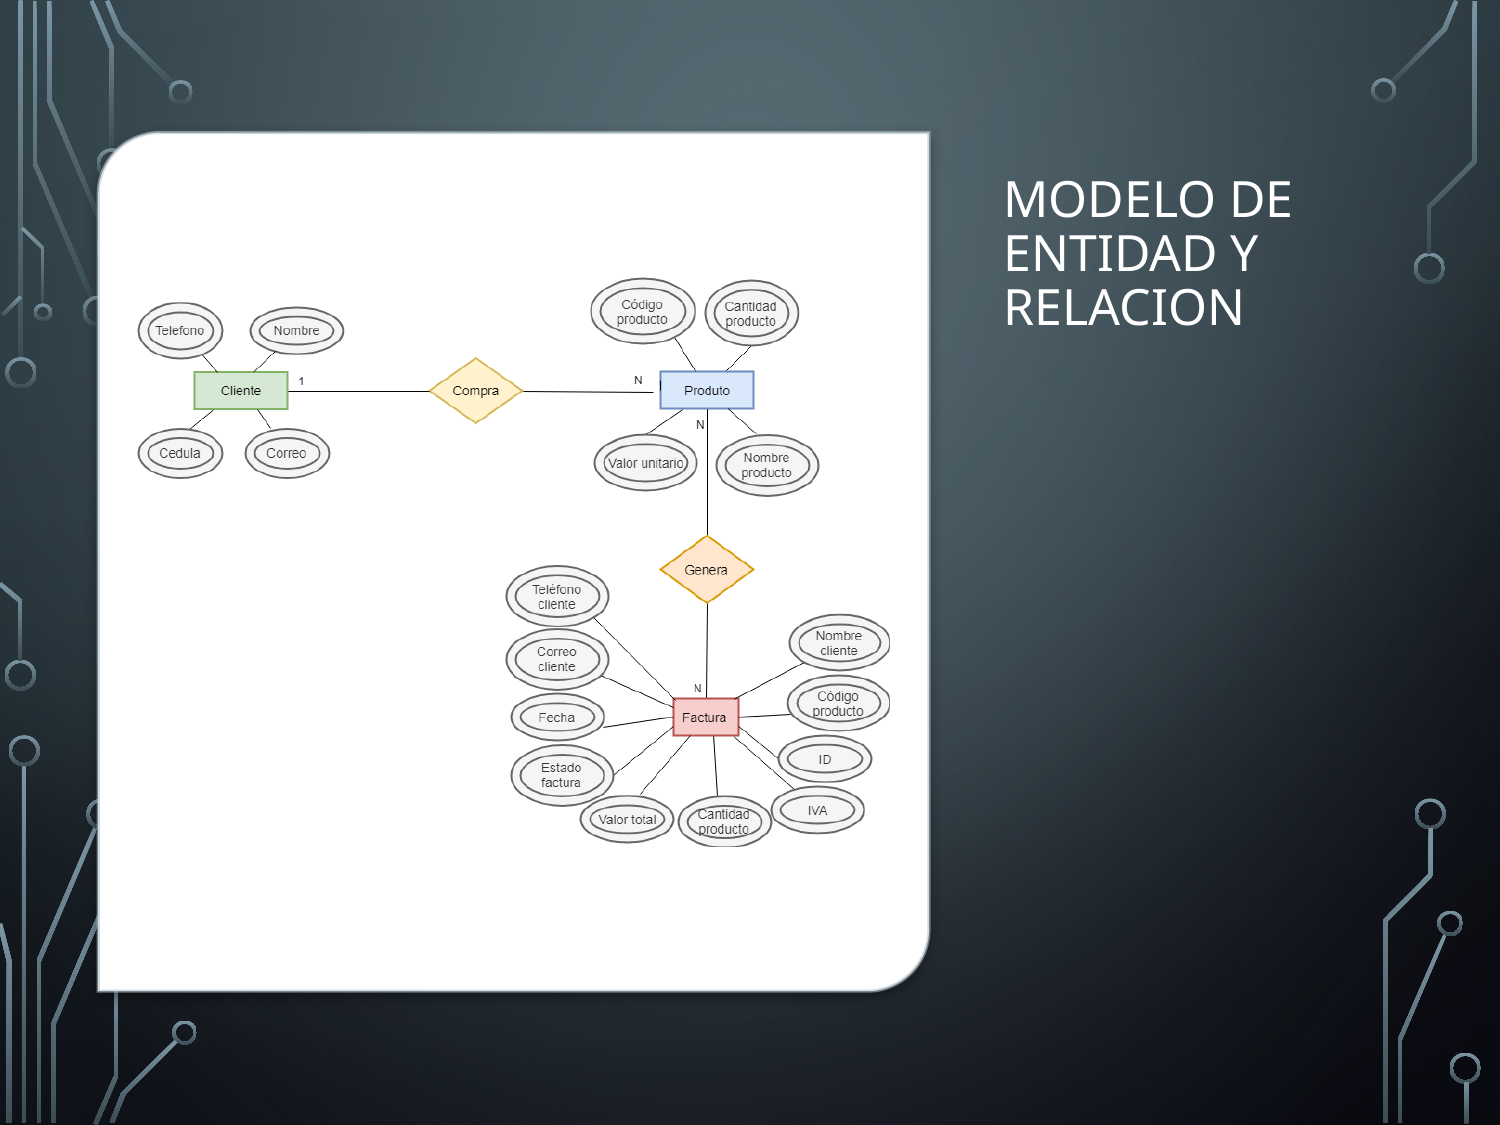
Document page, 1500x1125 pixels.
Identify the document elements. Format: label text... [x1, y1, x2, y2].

text_box [96, 131, 931, 993]
picture [137, 276, 890, 847]
title Modelo de entidad y relacion [988, 101, 1393, 344]
